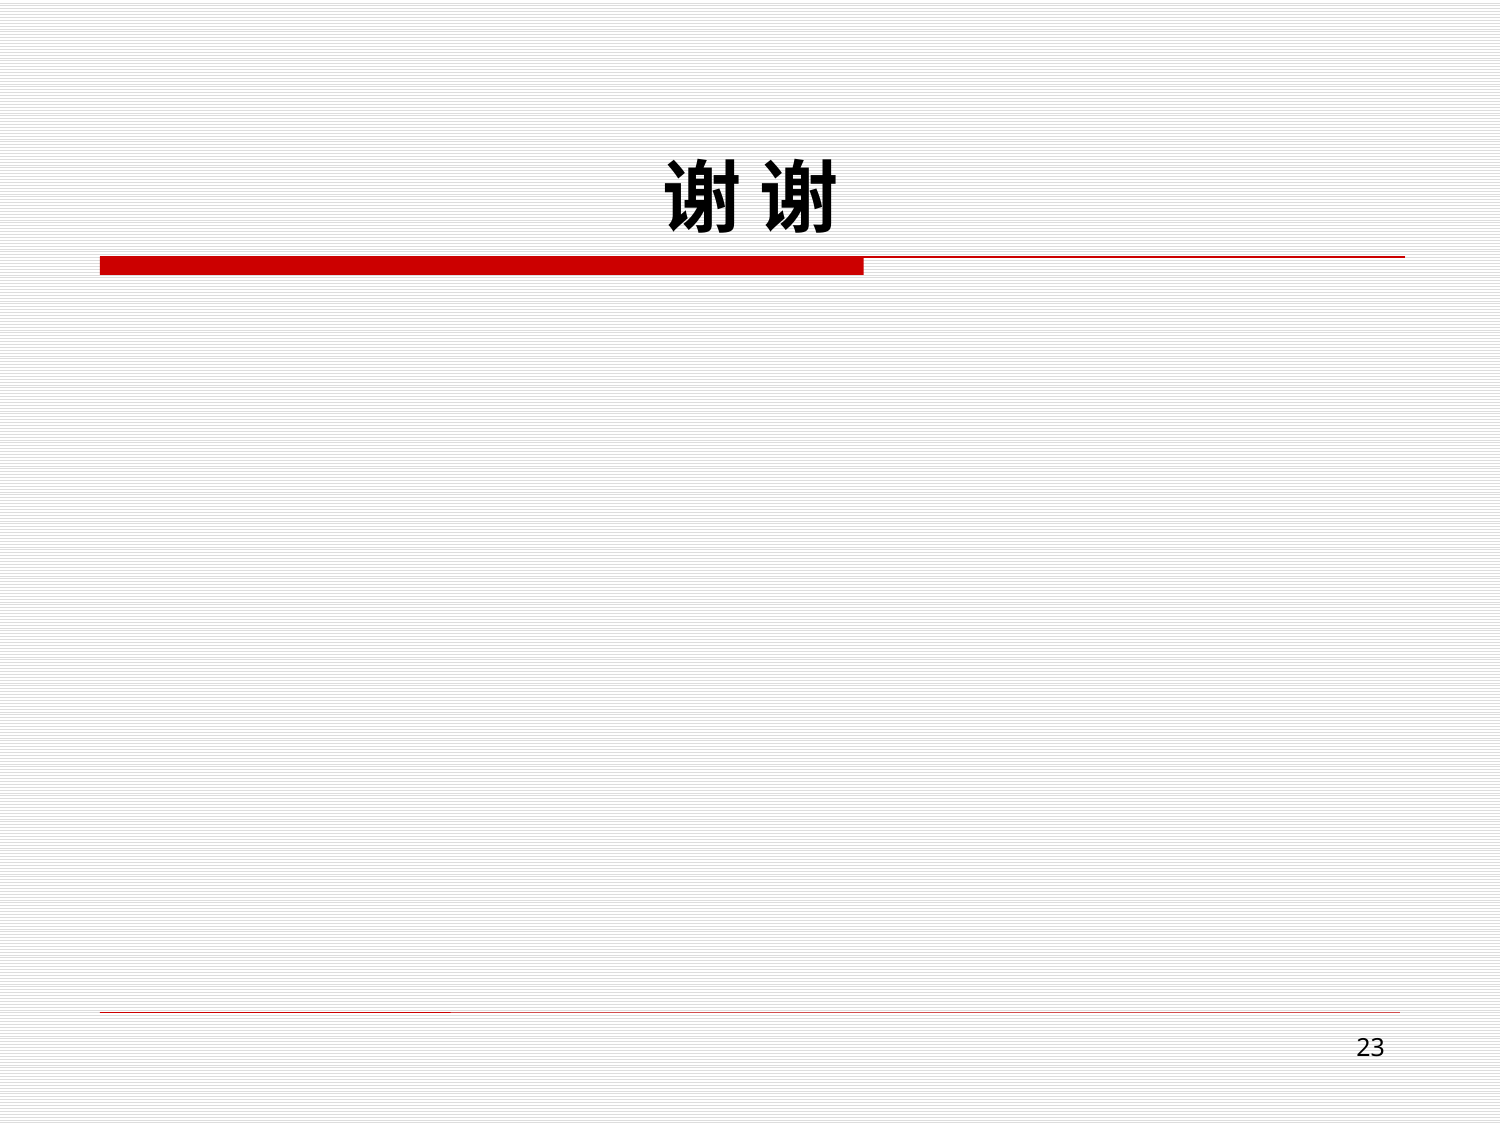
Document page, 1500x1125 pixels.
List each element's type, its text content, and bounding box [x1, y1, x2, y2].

title 谢 谢 [94, 50, 1407, 250]
slide_number 23 [1074, 1024, 1401, 1103]
